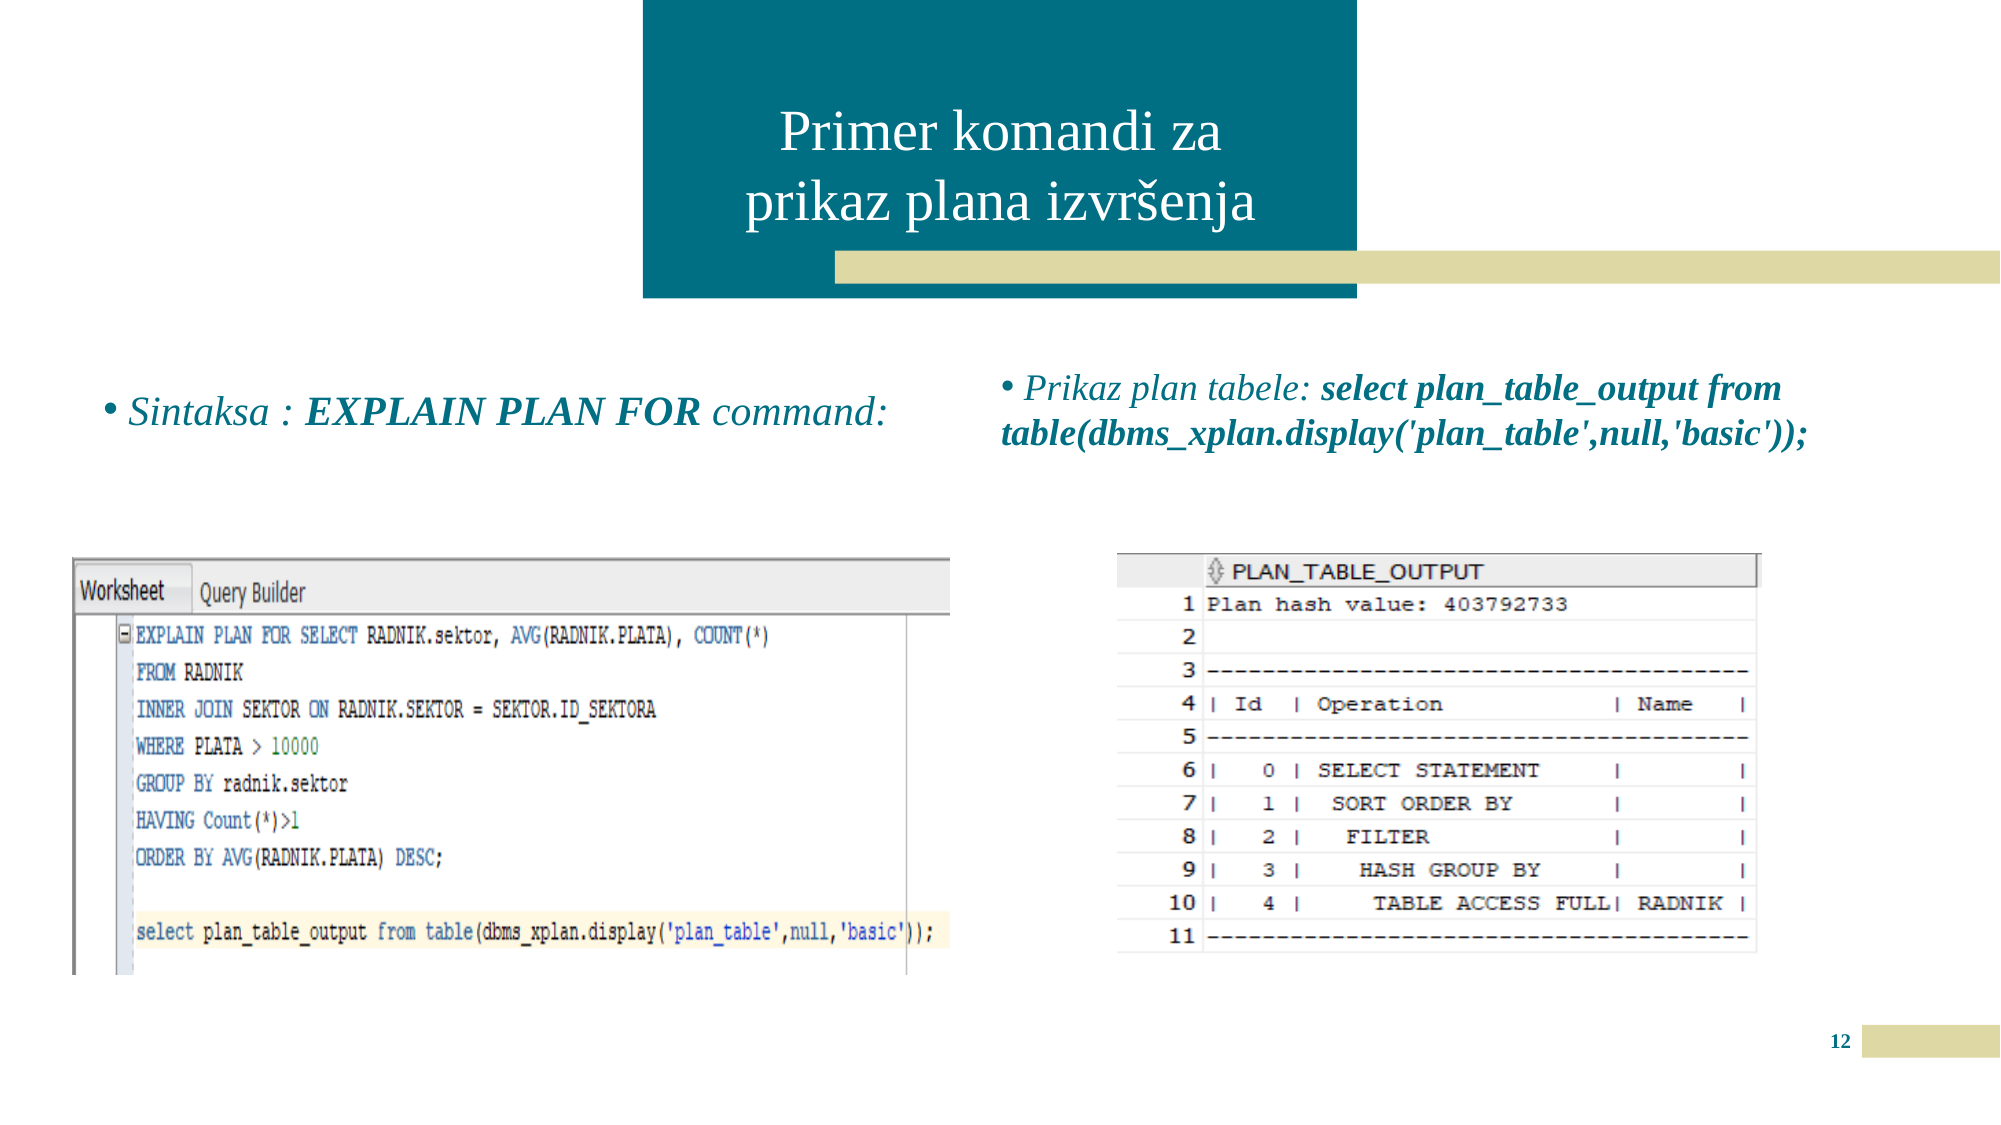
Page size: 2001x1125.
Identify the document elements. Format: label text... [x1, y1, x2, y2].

text_box Prikaz plan tabele: select plan_table_output from table(dbms_xplan.display('plan_table',null,'basic')); [986, 355, 2000, 461]
text_box Sintaksa : EXPLAIN PLAN FOR command: [88, 375, 905, 441]
slide_number 12 [1818, 1027, 1863, 1065]
text_box Primer komandi za prikaz plana izvršenja [707, 84, 1295, 240]
picture [1117, 553, 1762, 956]
picture [72, 557, 950, 975]
